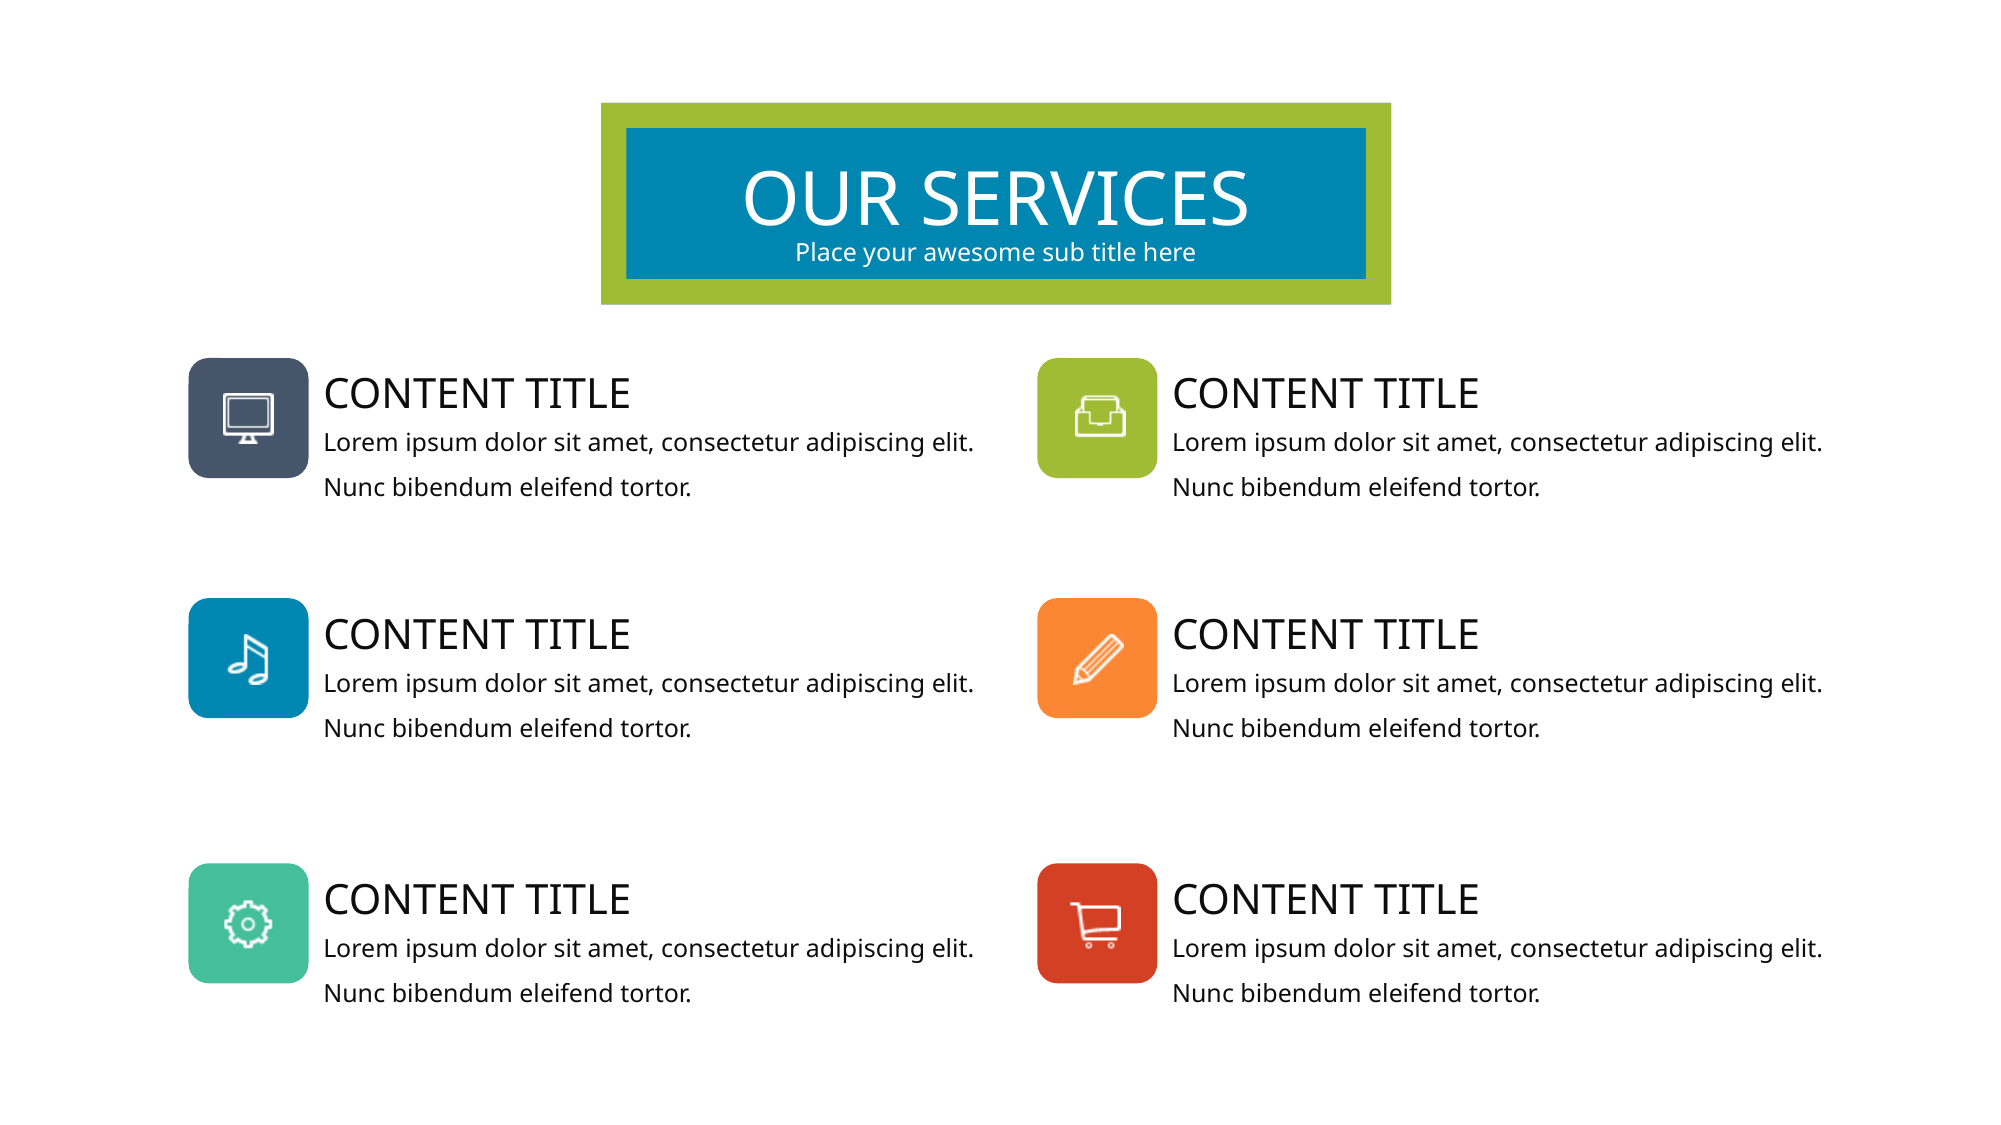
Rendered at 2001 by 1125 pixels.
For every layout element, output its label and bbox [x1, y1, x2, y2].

picture [1075, 391, 1126, 442]
text_box [601, 98, 1392, 305]
text_box [308, 334, 1015, 506]
text_box [308, 840, 1015, 1012]
text_box [187, 356, 308, 480]
text_box [308, 575, 1015, 747]
text_box [1157, 840, 1864, 1012]
picture [223, 899, 274, 950]
picture [228, 635, 268, 684]
text_box [187, 597, 308, 720]
picture [223, 393, 274, 444]
text_box [1036, 597, 1157, 720]
picture [1073, 634, 1124, 685]
text_box [1157, 334, 1864, 506]
text_box [1036, 356, 1157, 480]
text_box [187, 862, 308, 985]
text_box [1036, 862, 1157, 985]
picture [1070, 901, 1121, 952]
text_box [1157, 575, 1864, 747]
